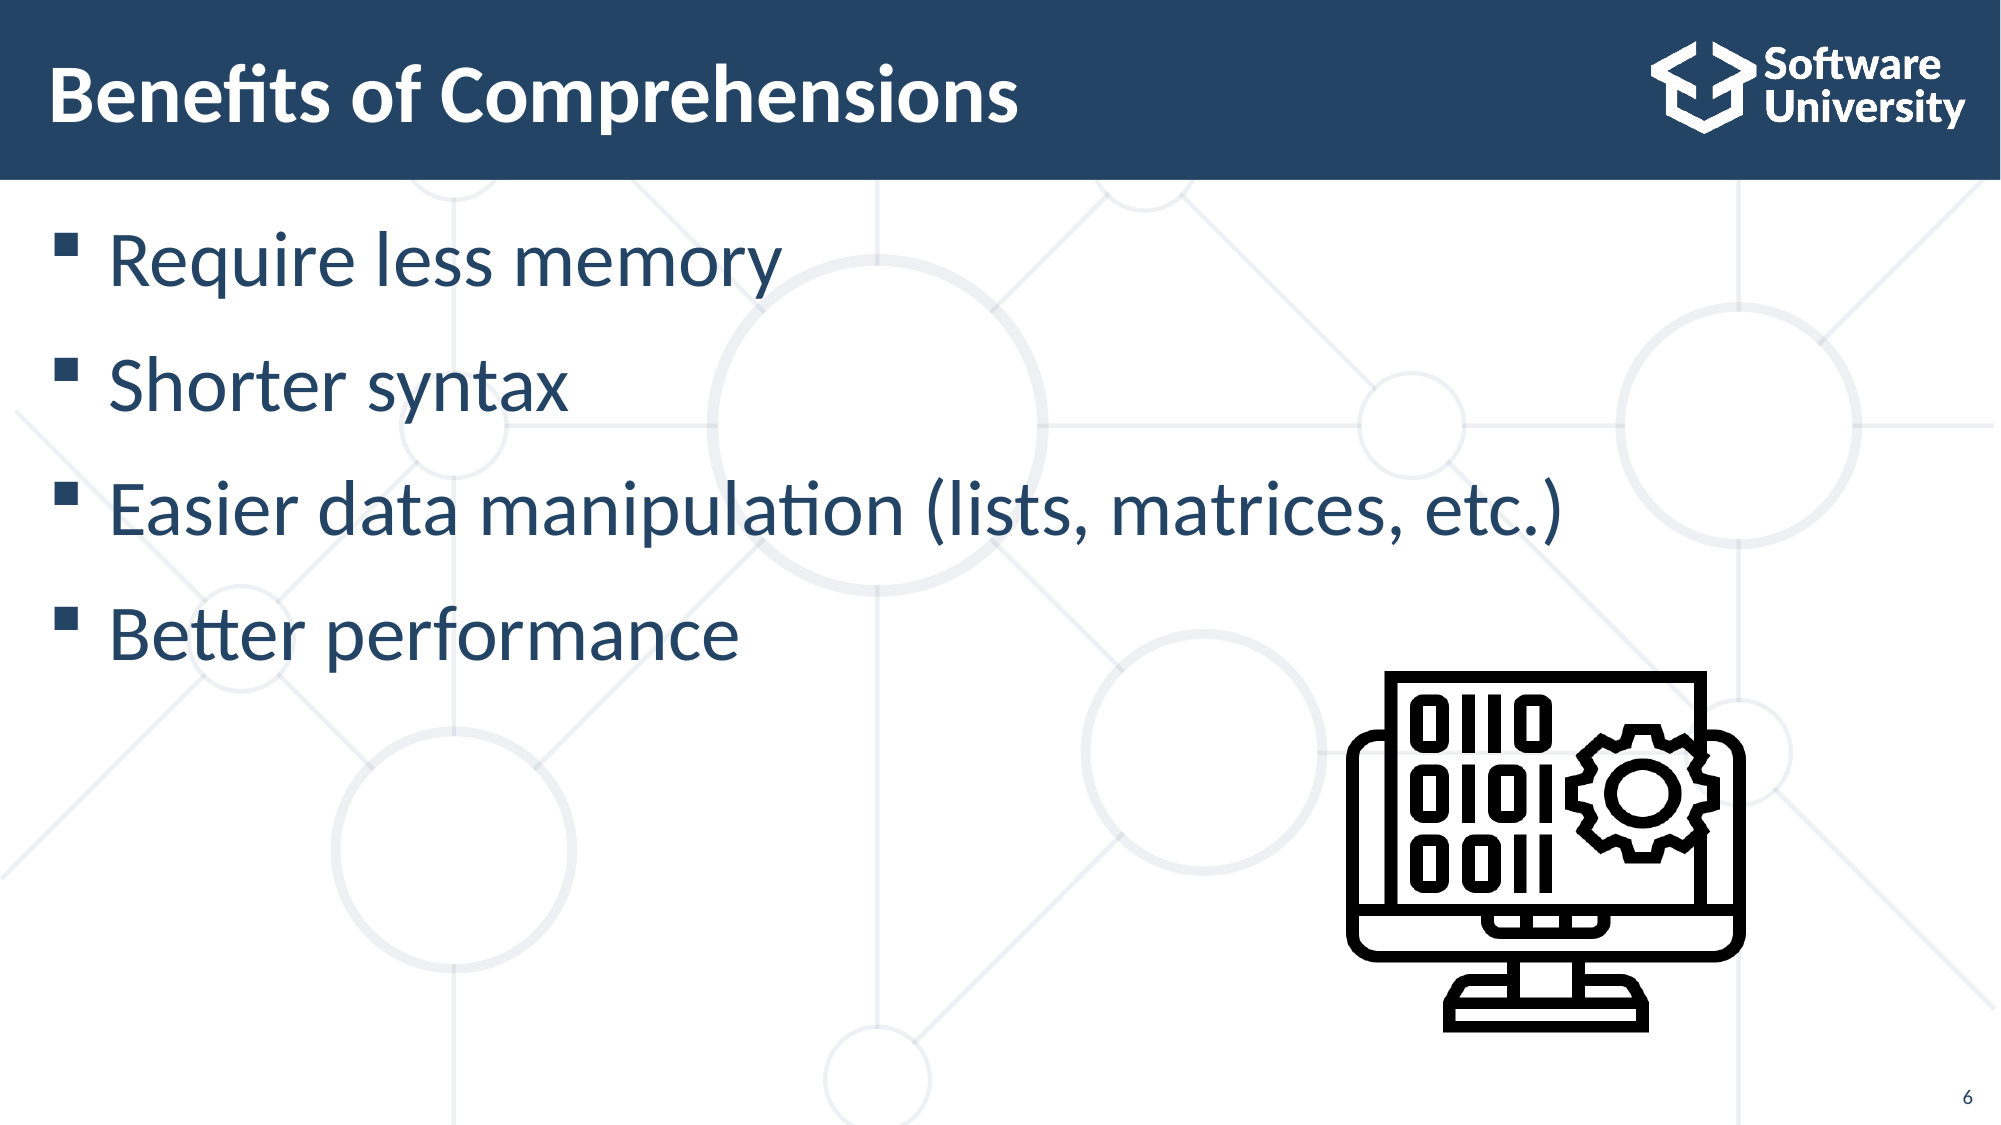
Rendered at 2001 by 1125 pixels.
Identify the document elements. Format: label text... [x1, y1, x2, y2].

picture [1651, 41, 1966, 134]
list Require less memory Shorter syntax Easier data manipulation (lists, matrices, etc.) Better performance [31, 196, 1970, 1104]
slide_number 6 [1927, 1067, 1989, 1117]
picture [1339, 665, 1753, 1038]
title Benefits of Comprehensions [31, 16, 1625, 162]
